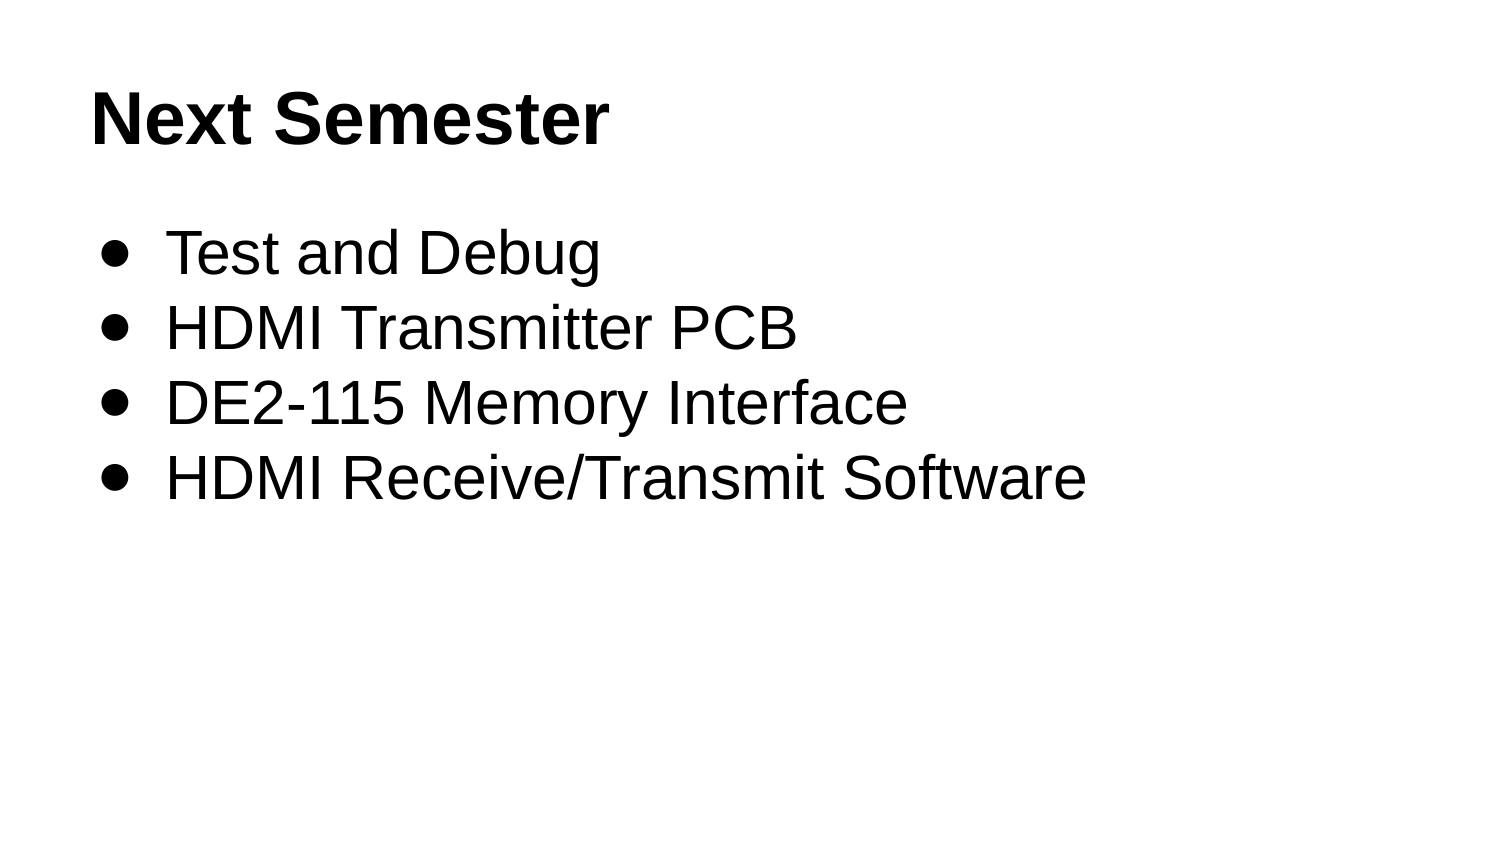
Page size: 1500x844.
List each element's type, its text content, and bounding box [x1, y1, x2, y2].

list Test and Debug HDMI Transmitter PCB DE2-115 Memory Interface HDMI Receive/Transmit Software [75, 196, 1425, 808]
title Next Semester [75, 33, 1425, 175]
